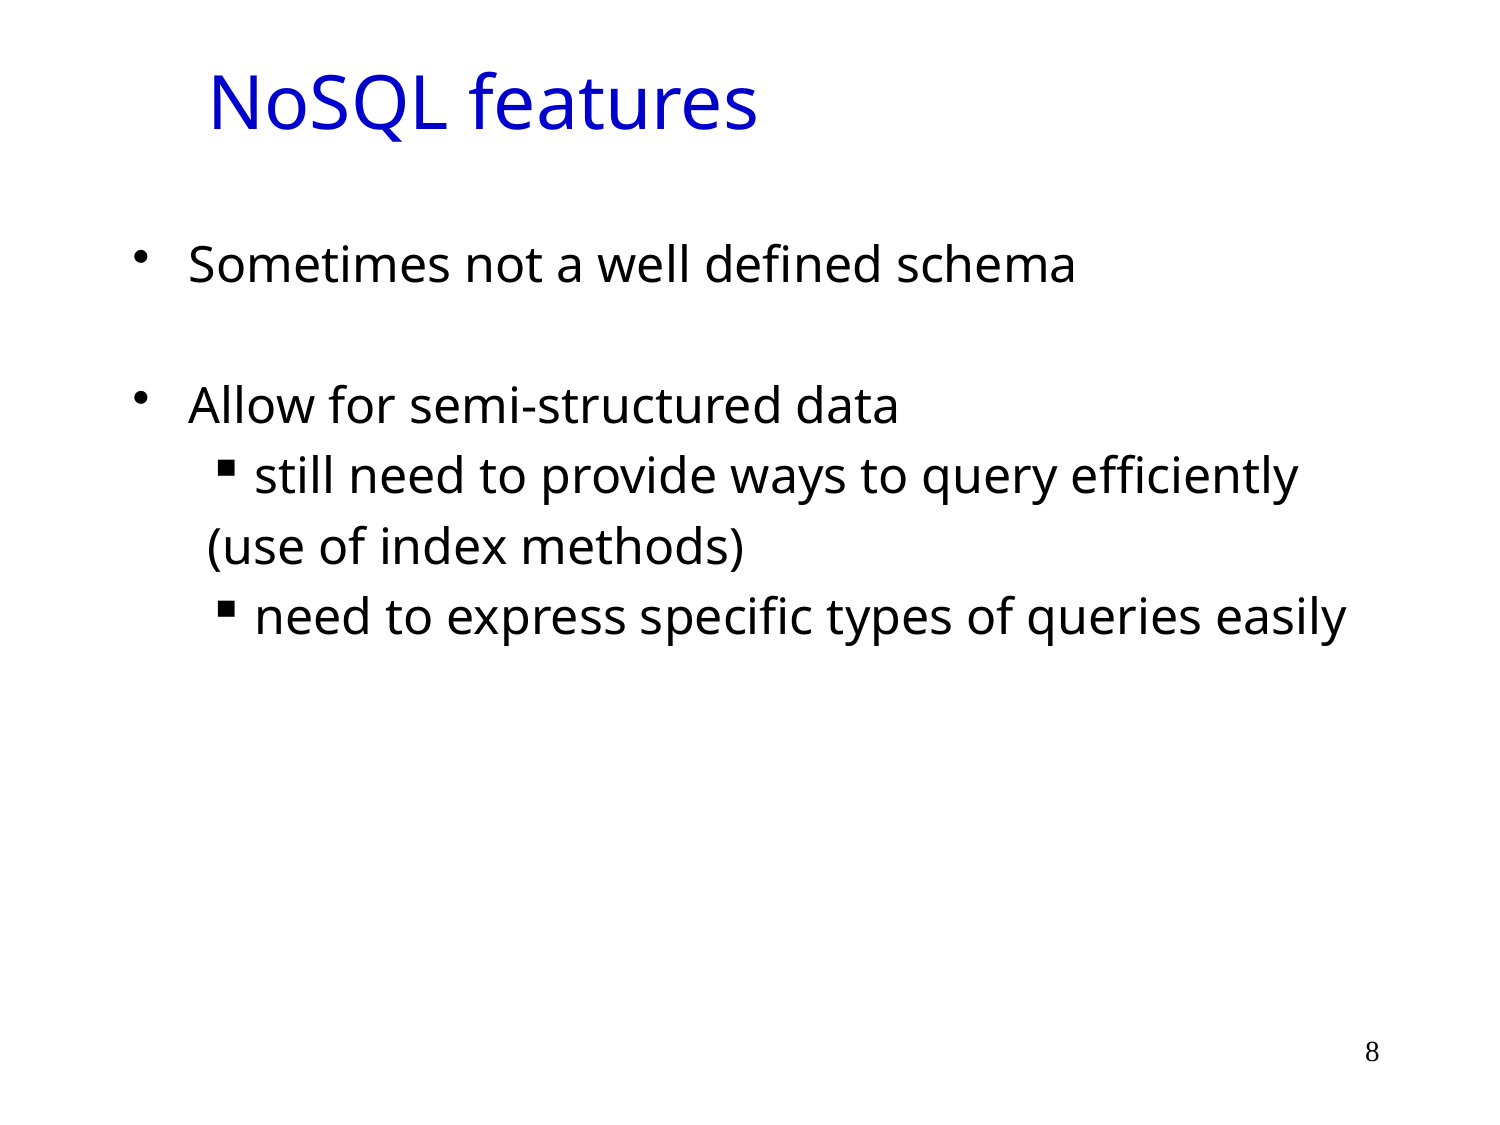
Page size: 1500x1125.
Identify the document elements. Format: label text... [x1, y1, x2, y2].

title NoSQL features [199, 24, 1476, 176]
slide_number 8 [1355, 1025, 1388, 1075]
list Sometimes not a well defined schema Allow for semi-structured data still need to provide ways to query efficiently (use of index methods) need to express specific types of queries easily [124, 224, 1401, 901]
